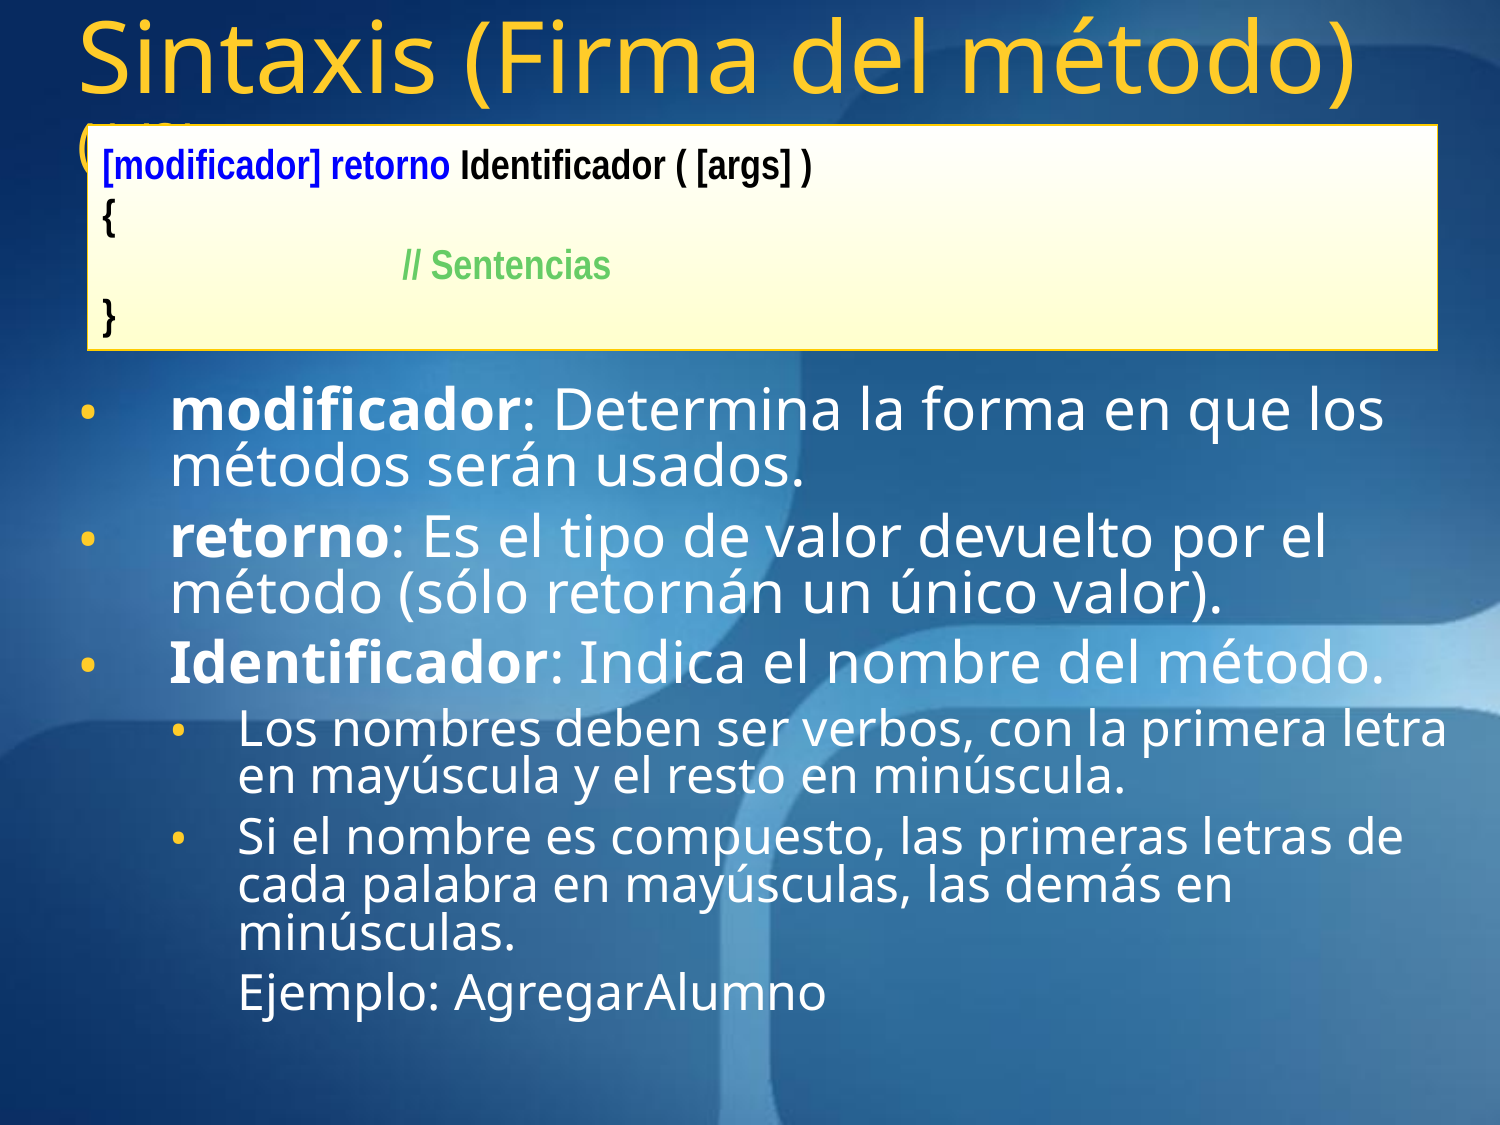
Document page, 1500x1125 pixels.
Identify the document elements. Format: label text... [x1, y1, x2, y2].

picture [0, 0, 1500, 1125]
text_box [modificador] retorno Identificador ( [args] ) { // Sentencias } [87, 124, 1438, 350]
title Sintaxis (Firma del método) (1/2) [62, 0, 1500, 125]
list modificador: Determina la forma en que los métodos serán usados. retorno: Es el tipo de valor devuelto por el método (sólo retornán un único valor). Identificador: Indica el nombre del método. Los nombres deben ser verbos, con la primera letra en mayúscula y el resto en minúscula. Si el nombre es compuesto, las primeras letras de cada palabra en mayúsculas, las demás en minúsculas. Ejemplo: AgregarAlumno [62, 378, 1500, 1000]
